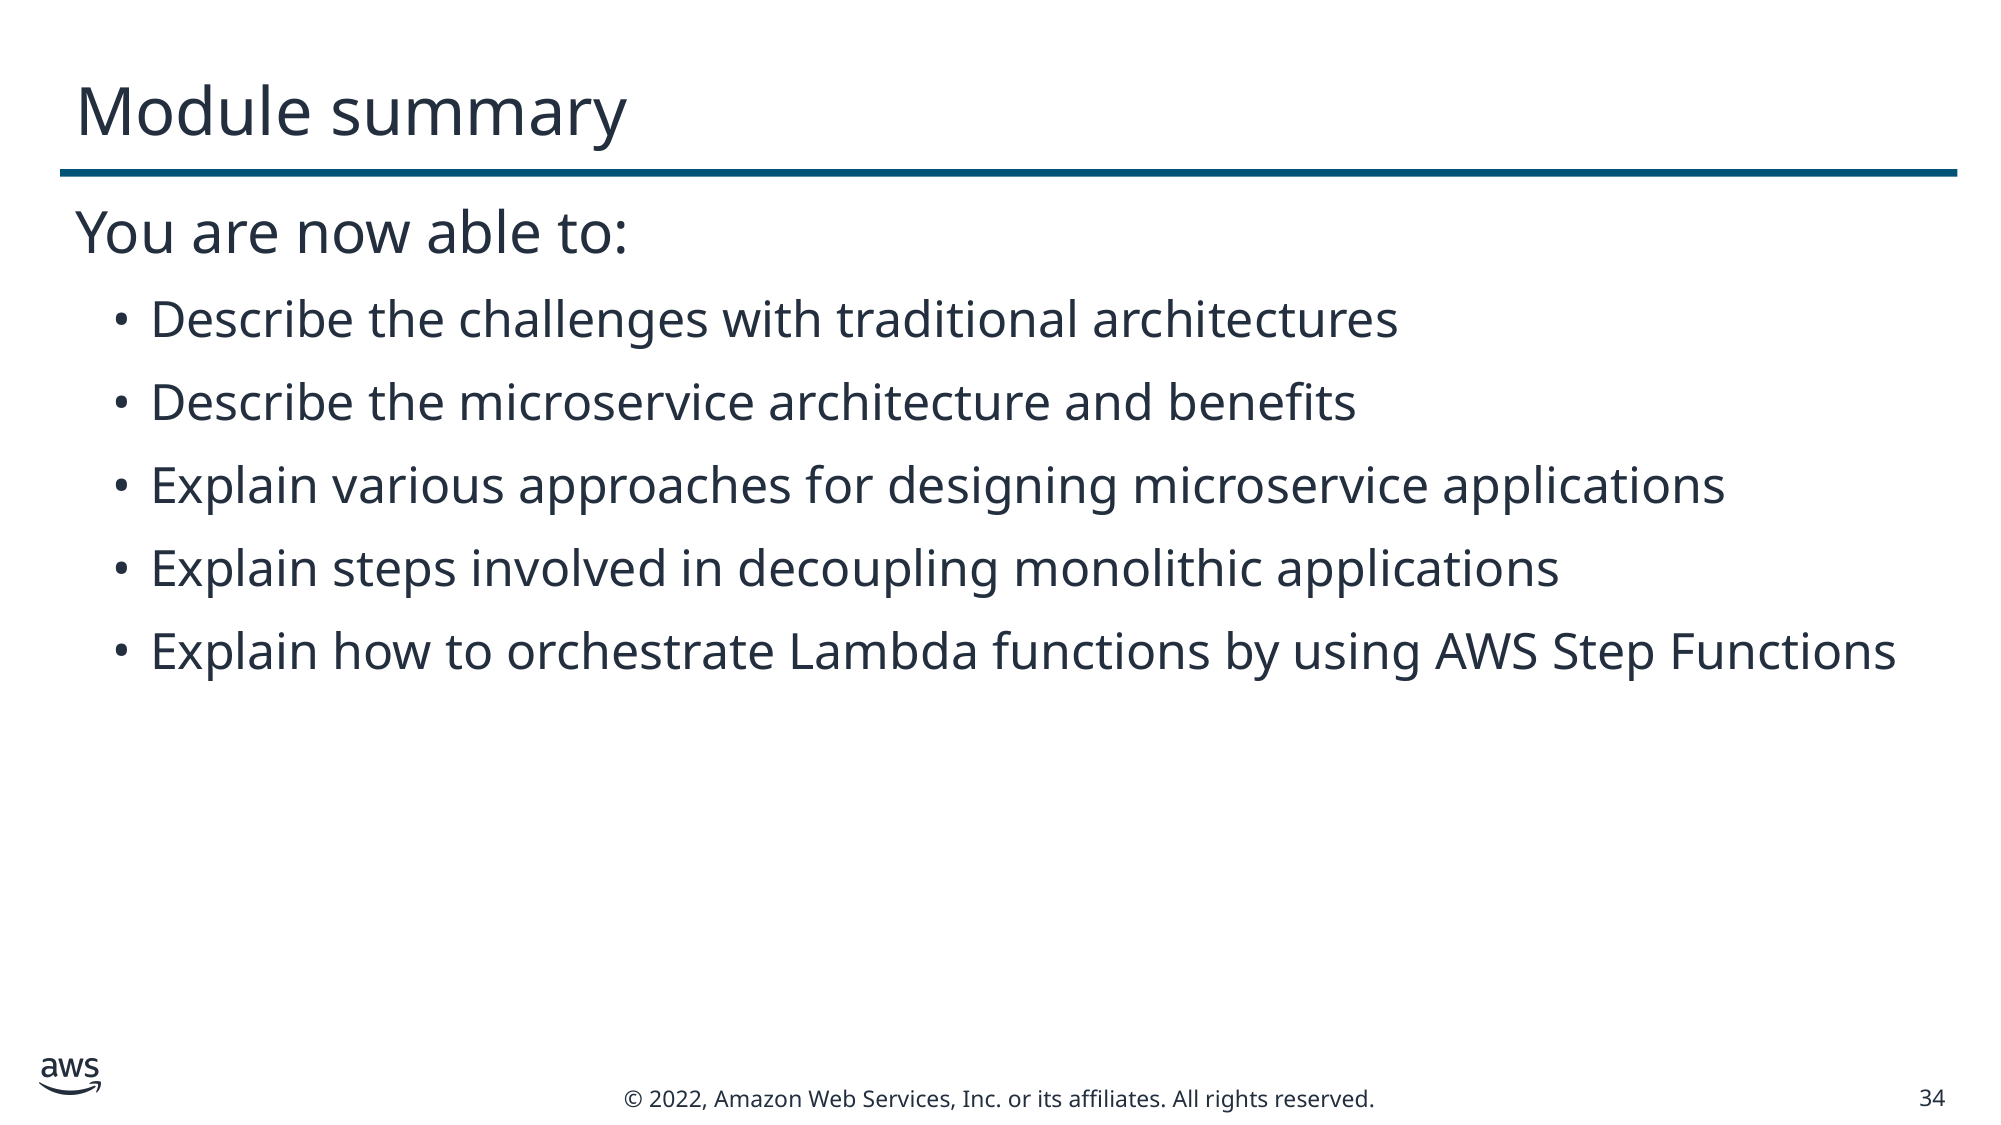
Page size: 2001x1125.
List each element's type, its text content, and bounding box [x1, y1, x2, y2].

title Module summary [60, 49, 1958, 170]
slide_number 34 [1881, 1077, 1961, 1121]
picture [39, 1058, 101, 1095]
list You are now able to: Describe the challenges with traditional architectures Describe the microservice architecture and benefits Explain various approaches for designing microservice applications Explain steps involved in decoupling monolithic applications Explain how to orchestrate Lambda functions by using AWS Step Functions [60, 187, 1961, 1056]
